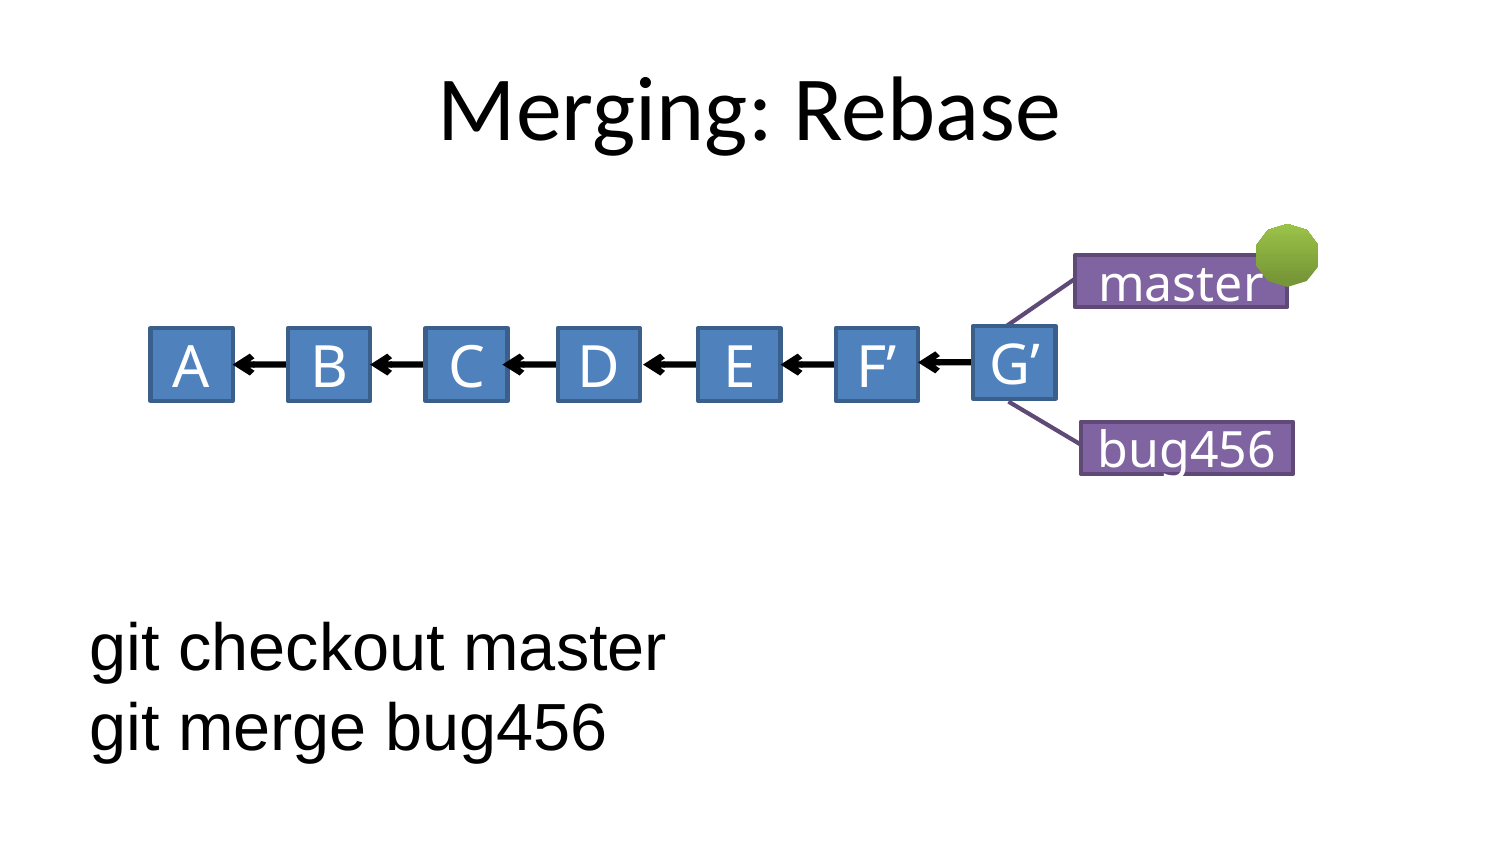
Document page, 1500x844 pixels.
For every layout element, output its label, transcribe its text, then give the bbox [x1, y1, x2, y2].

text_box B [287, 328, 371, 401]
text_box Merging: Rebase [75, 33, 1425, 175]
text_box [1256, 223, 1319, 288]
text_box git checkout master git merge bug456 Linear, causal flow of changes. Less snapshots in repository [75, 596, 1425, 754]
text_box E [698, 328, 781, 401]
text_box bug456 [1008, 401, 1294, 474]
text_box master [1008, 255, 1288, 325]
text_box [918, 355, 973, 370]
text_box [780, 357, 835, 372]
text_box [232, 357, 287, 372]
text_box D [557, 328, 640, 401]
text_box [502, 357, 557, 372]
text_box [643, 357, 698, 372]
text_box F’ [835, 328, 919, 401]
text_box G’ [973, 325, 1056, 399]
text_box C [425, 328, 508, 401]
text_box [370, 357, 425, 372]
text_box A [150, 328, 233, 401]
